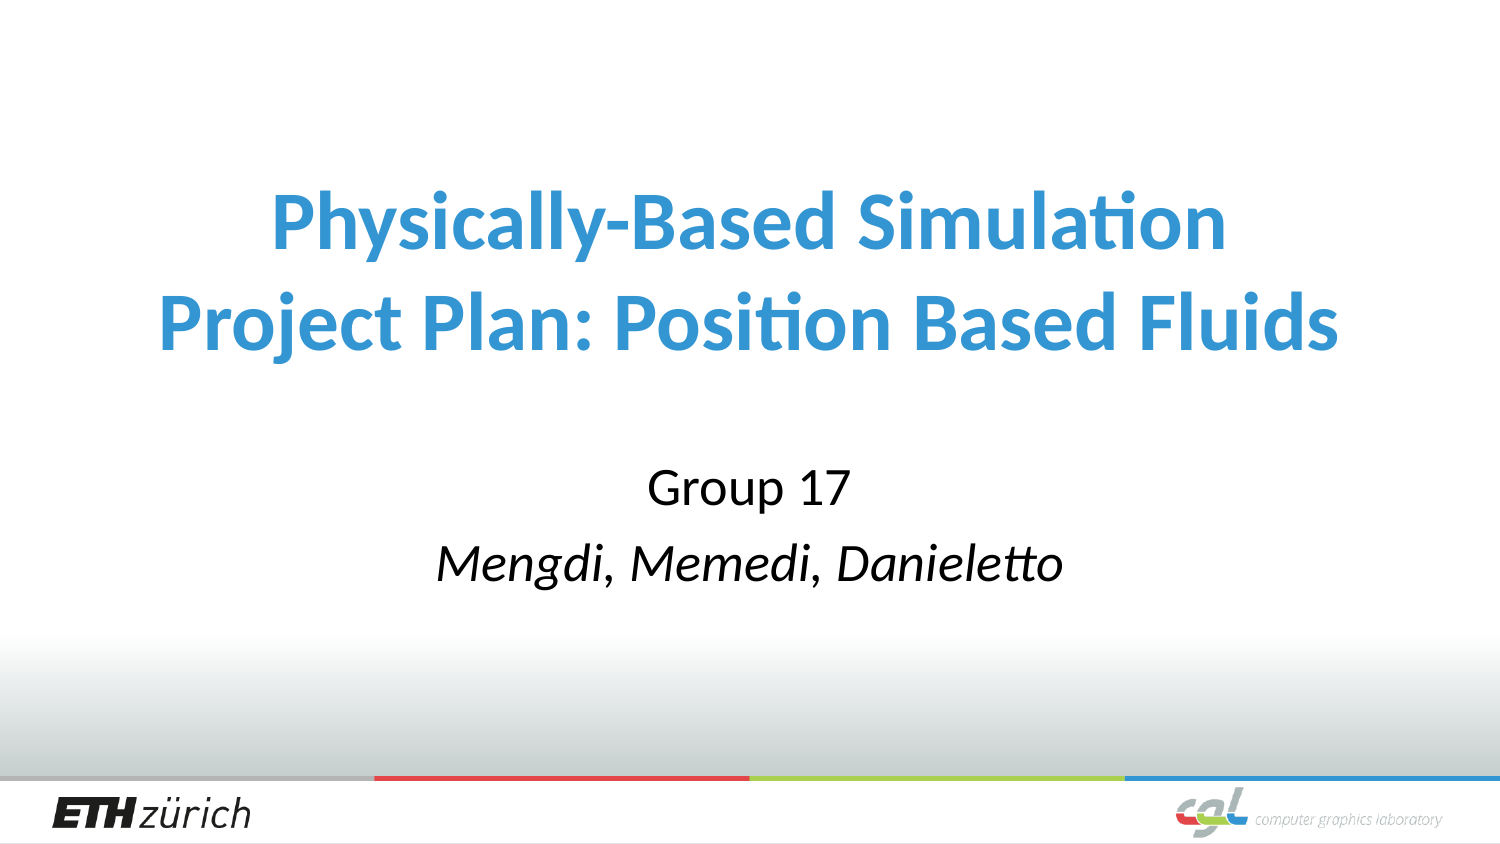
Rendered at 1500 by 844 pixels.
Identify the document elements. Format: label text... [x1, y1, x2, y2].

picture [52, 797, 250, 828]
subtitle Group 17 Mengdi, Memedi, Danieletto [52, 439, 1448, 604]
title Physically-Based Simulation Project Plan: Position Based Fluids [52, 243, 1448, 367]
picture [0, 776, 1500, 844]
